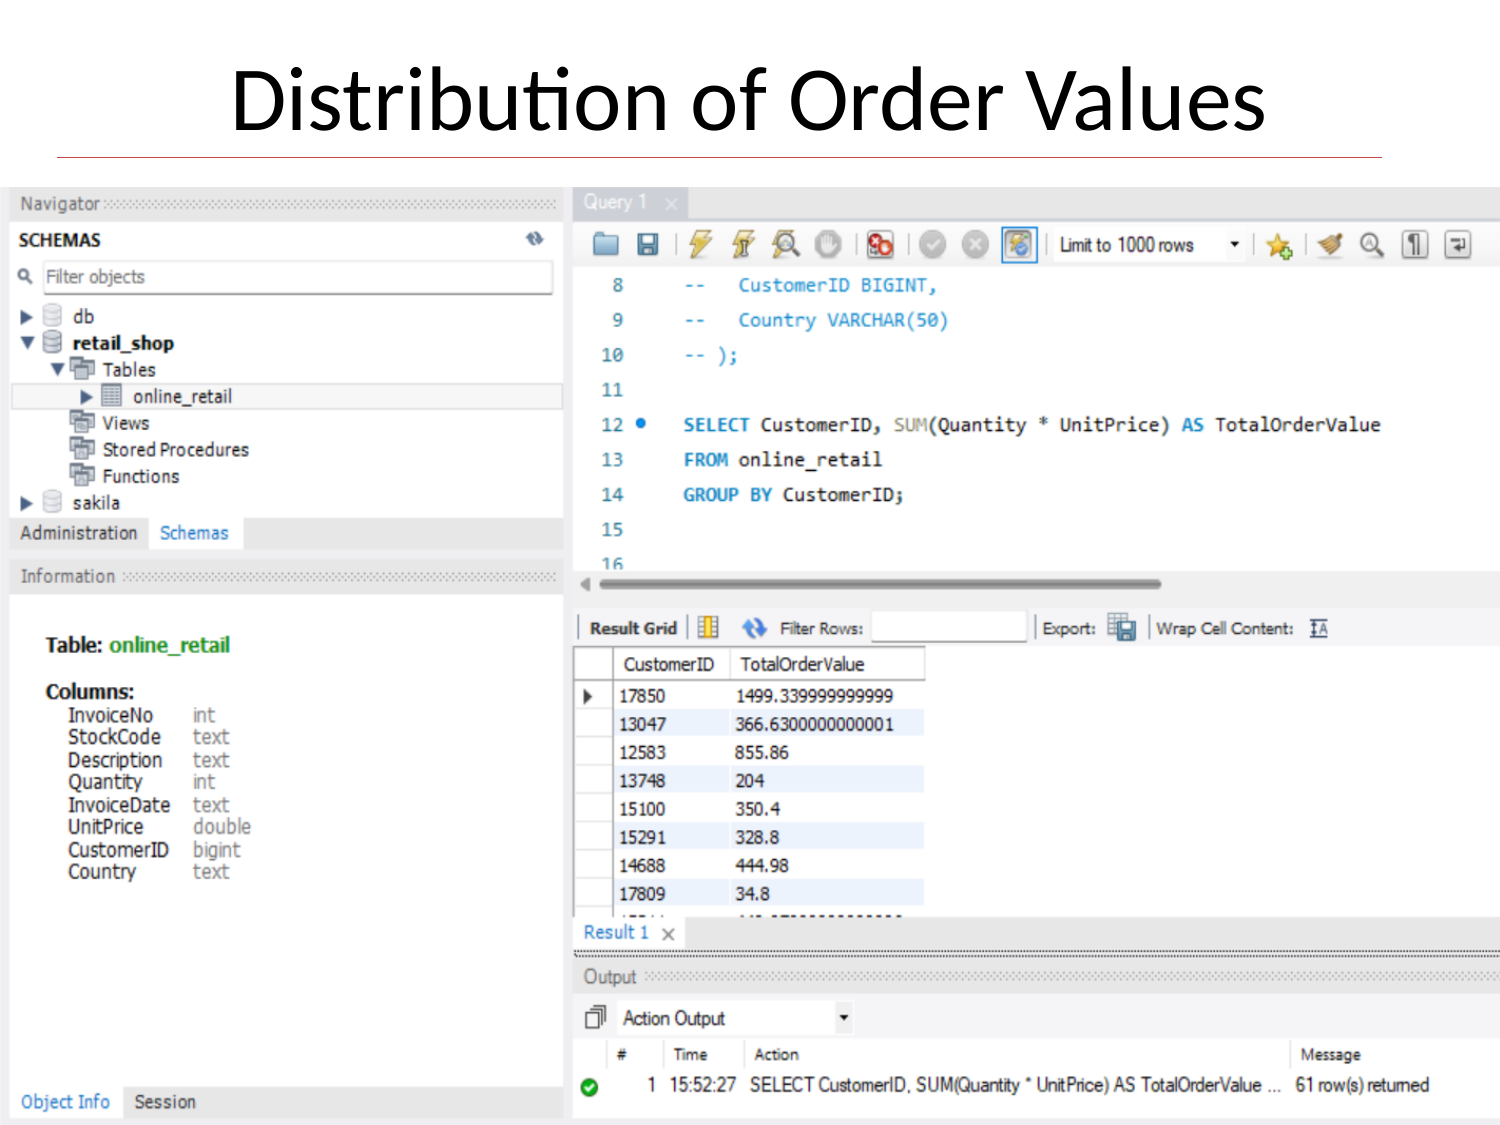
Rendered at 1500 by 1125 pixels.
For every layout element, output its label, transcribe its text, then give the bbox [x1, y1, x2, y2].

picture [0, 187, 1500, 1125]
title Distribution of Order Values [75, 0, 1425, 185]
